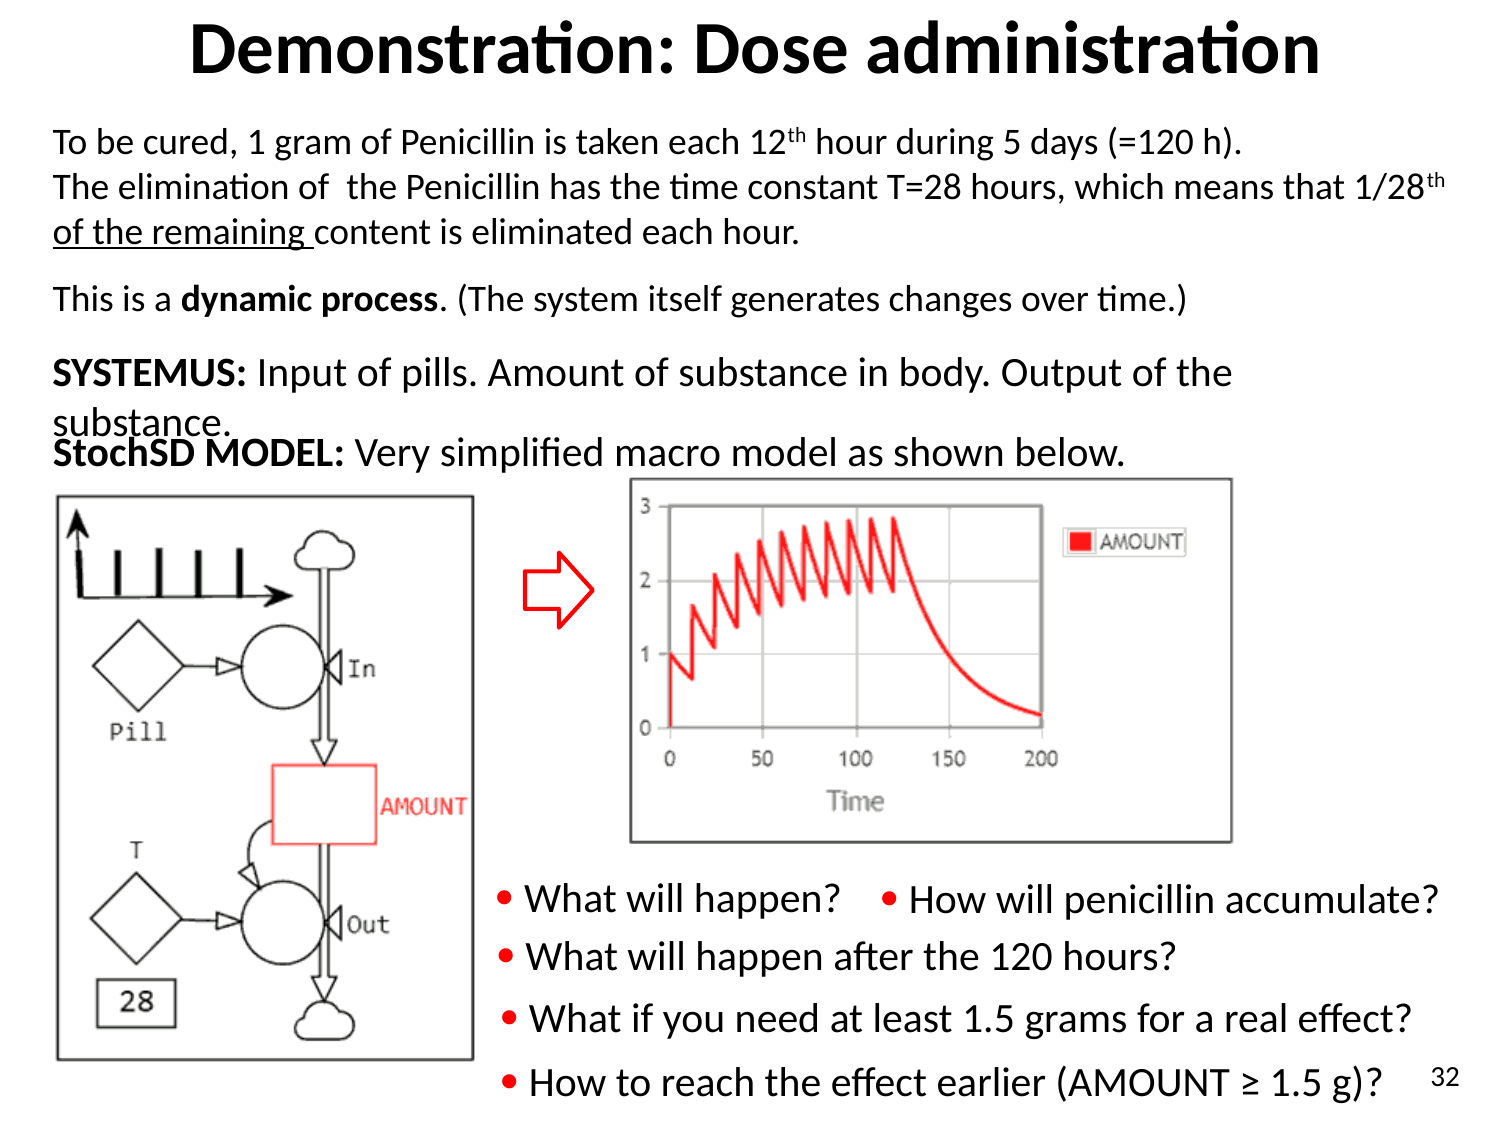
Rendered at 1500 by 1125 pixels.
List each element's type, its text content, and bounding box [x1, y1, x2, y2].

text_box  What will happen? [484, 876, 863, 935]
text_box  What will happen after the 120 hours? [484, 935, 1400, 985]
text_box  How to reach the effect earlier (AMOUNT ≥ 1.5 g)? [487, 1046, 1413, 1112]
text_box StochSD MODEL: Very simplified macro model as shown below. [37, 401, 1350, 483]
picture [47, 493, 484, 1071]
title Demonstration: Dose administration [24, 12, 1487, 75]
text_box SYSTEMUS: Input of pills. Amount of substance in body. Output of the substance. [37, 337, 1438, 453]
text_box  How will penicillin accumulate? [867, 864, 1467, 929]
text_box  What if you need at least 1.5 grams for a real effect? [487, 997, 1450, 1048]
slide_number 32 [1412, 1050, 1475, 1125]
text_box To be cured, 1 gram of Penicillin is taken each 12th hour during 5 days (=120 h). The elimination of the Penicillin has the time constant T=28 hours, which means that 1/28th of the remaining content is eliminated each hour. This is a dynamic process. (The system itself generates changes over time.) [37, 99, 1463, 327]
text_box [524, 472, 1238, 853]
